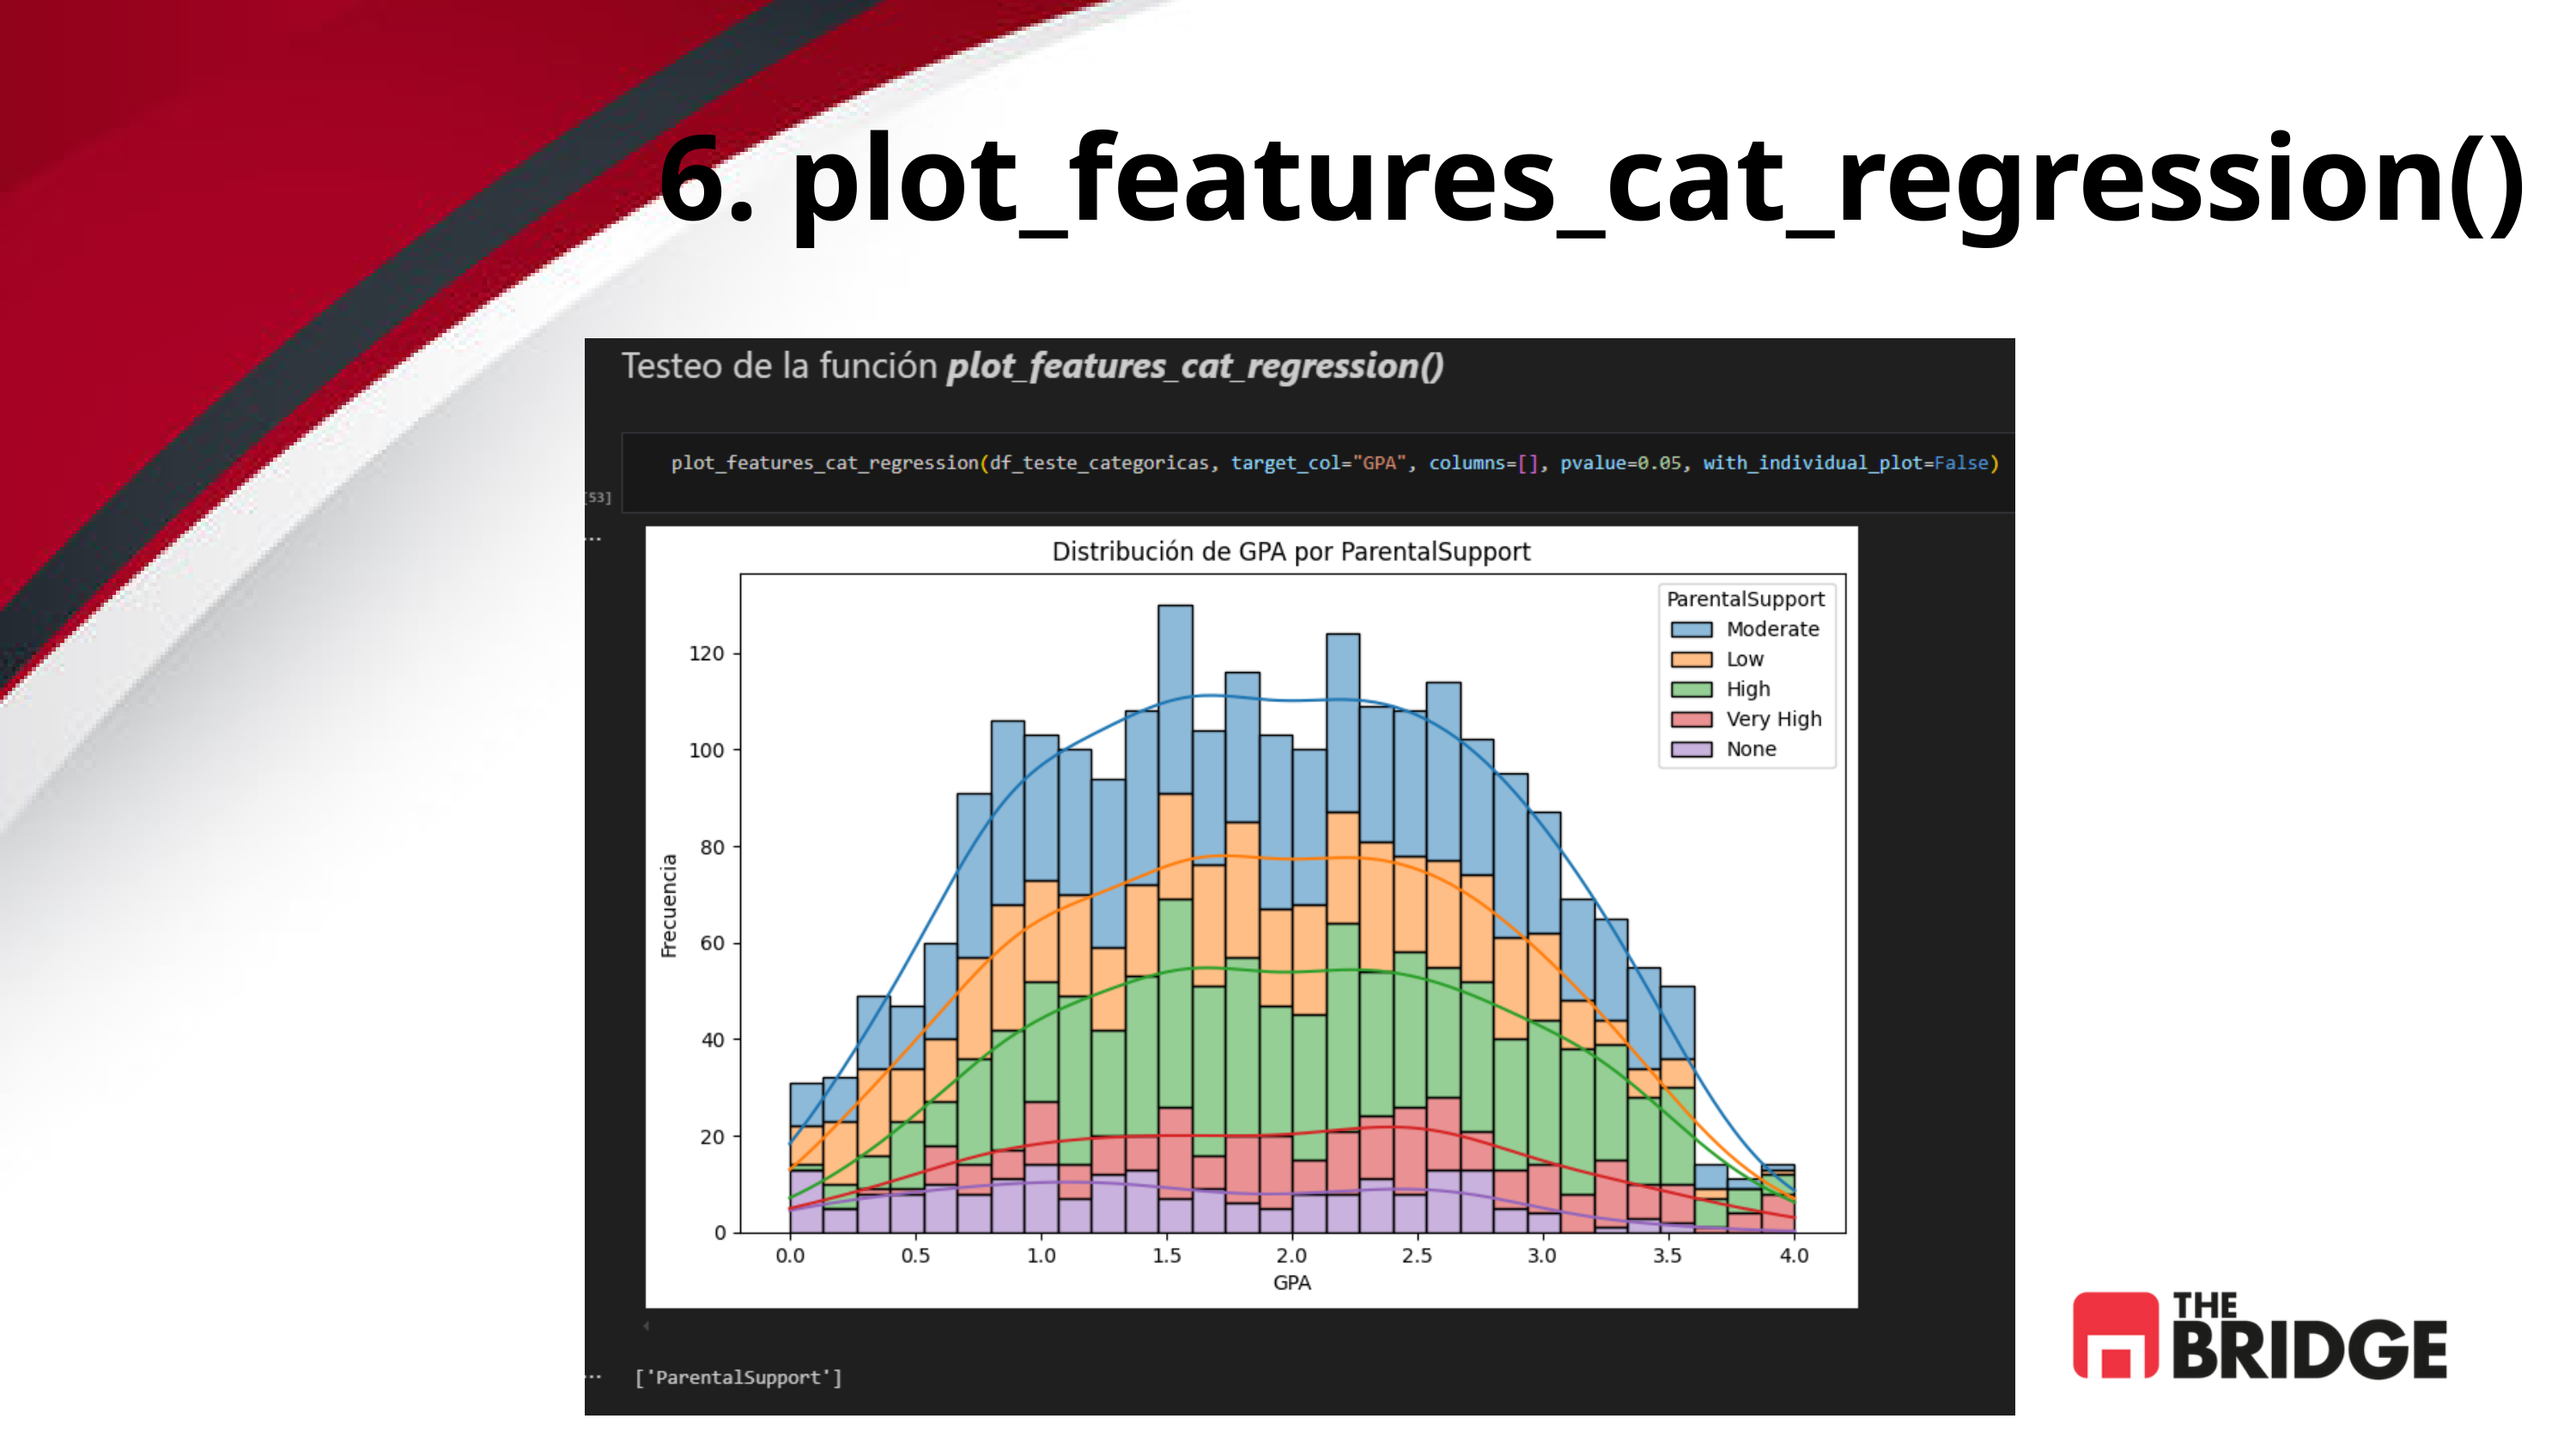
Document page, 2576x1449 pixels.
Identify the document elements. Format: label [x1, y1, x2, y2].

text_box [1988, 1271, 2532, 1399]
text_box [653, 87, 2532, 276]
text_box [0, 0, 2576, 1449]
